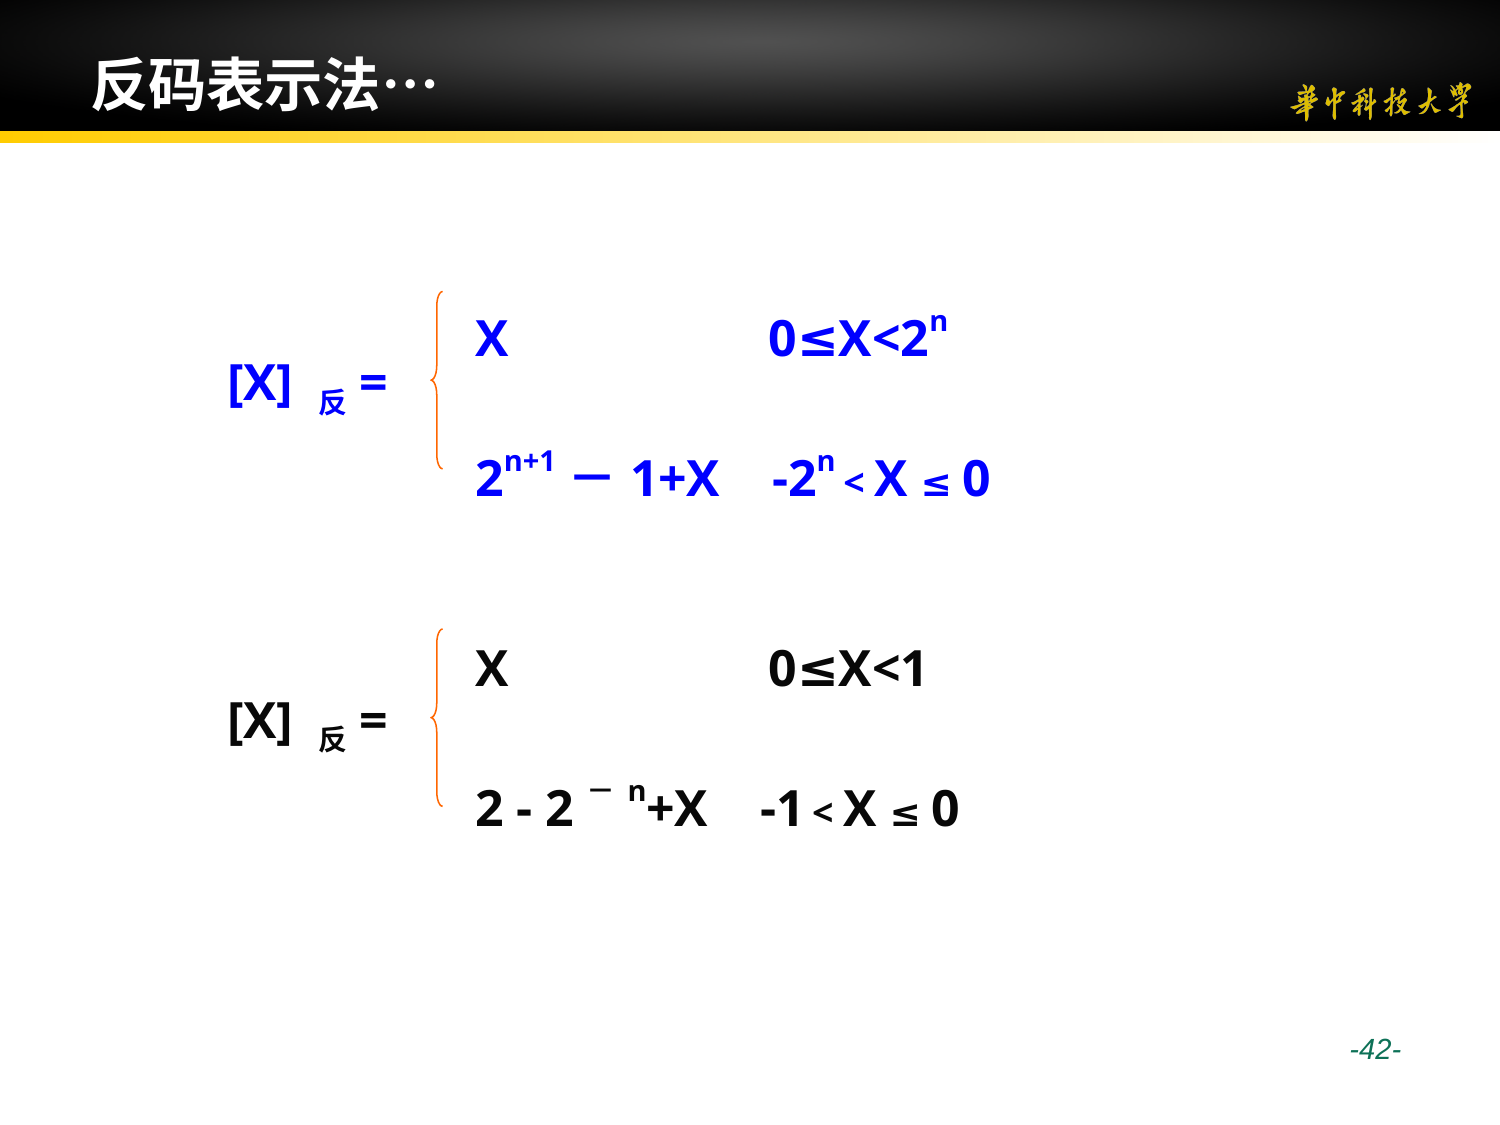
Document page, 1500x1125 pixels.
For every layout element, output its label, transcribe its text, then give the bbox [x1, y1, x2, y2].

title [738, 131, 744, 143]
picture [0, 0, 1500, 131]
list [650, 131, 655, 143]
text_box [212, 580, 1123, 828]
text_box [212, 243, 1123, 494]
title 反码表示法… [74, 34, 1426, 131]
slide_number -42- [1257, 1023, 1425, 1102]
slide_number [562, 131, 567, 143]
